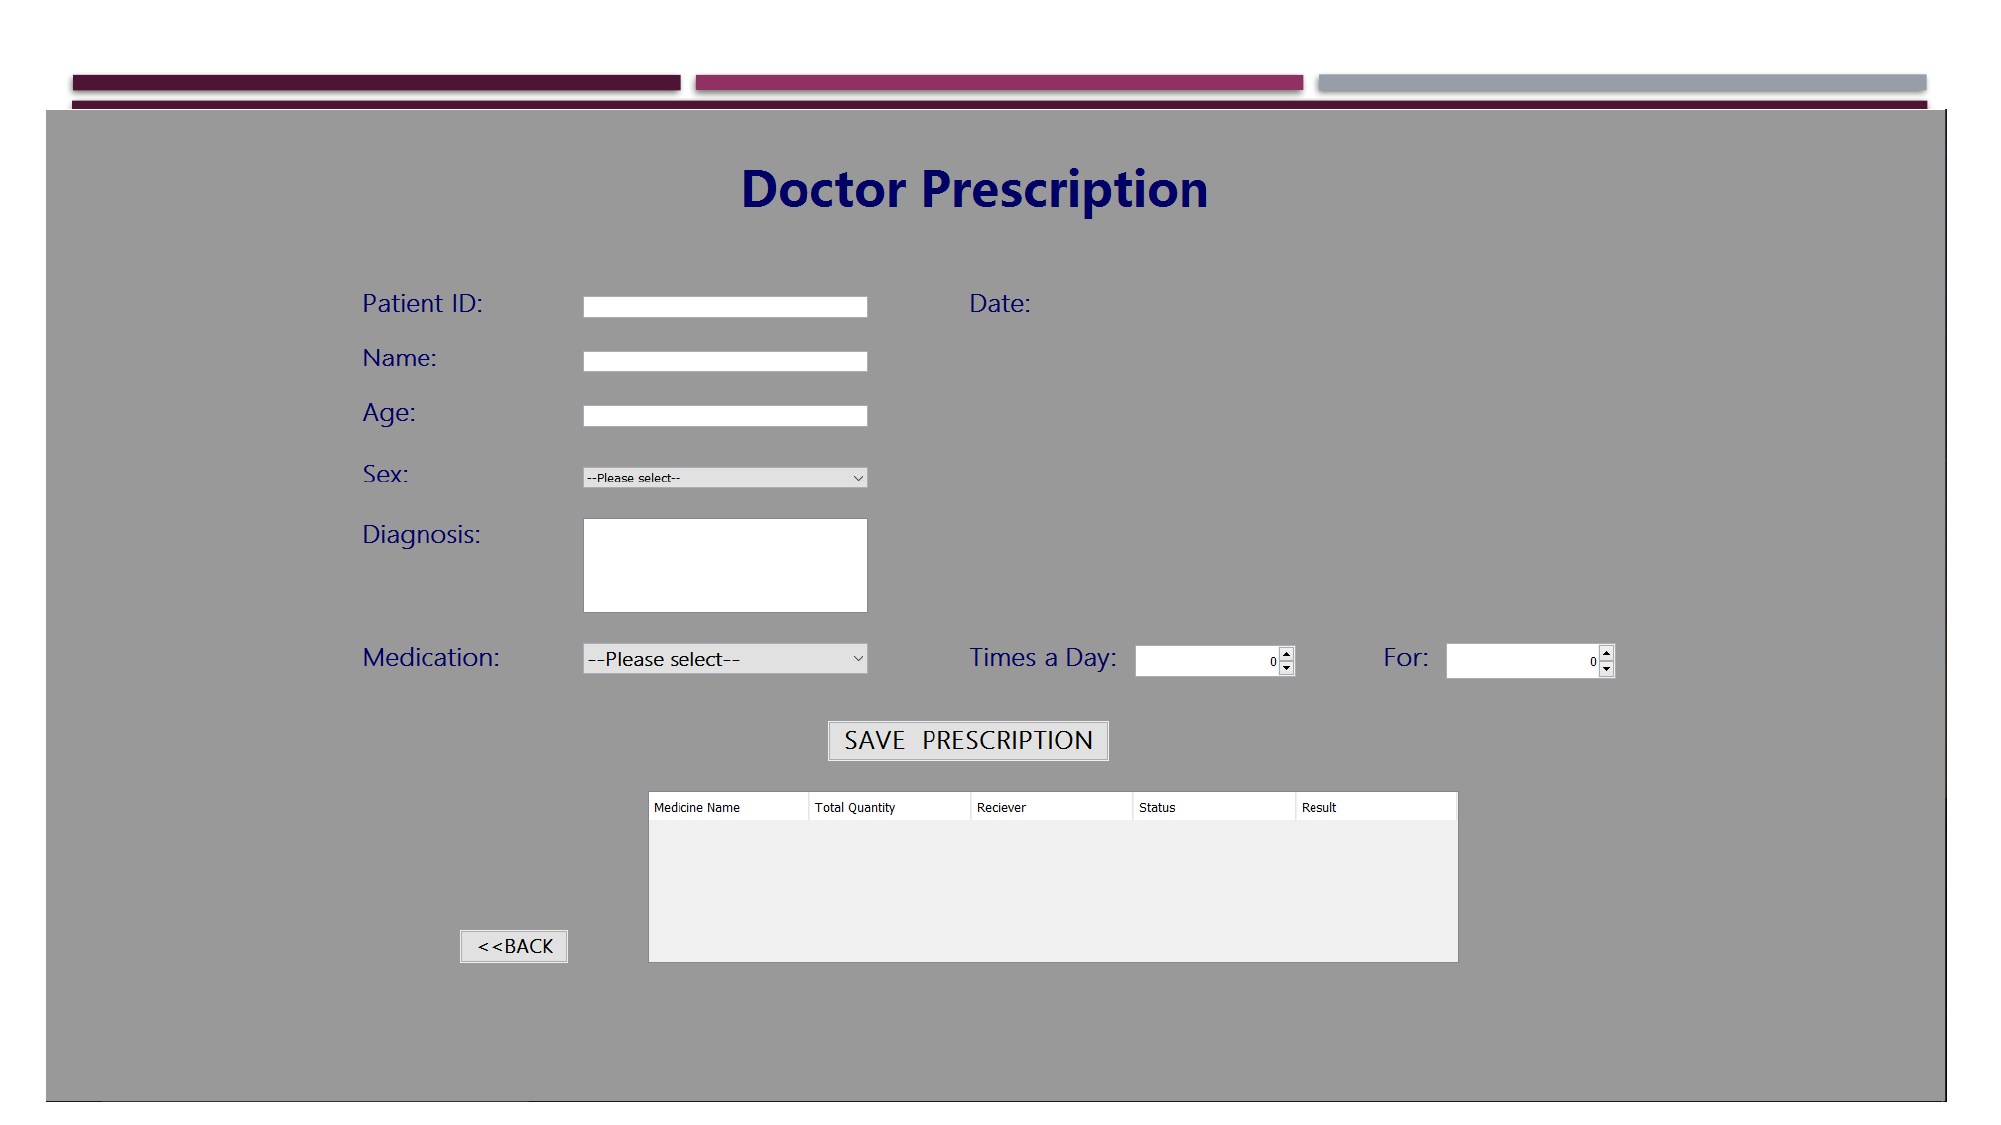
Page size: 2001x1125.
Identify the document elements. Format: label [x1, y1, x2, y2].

picture [46, 108, 1947, 1102]
